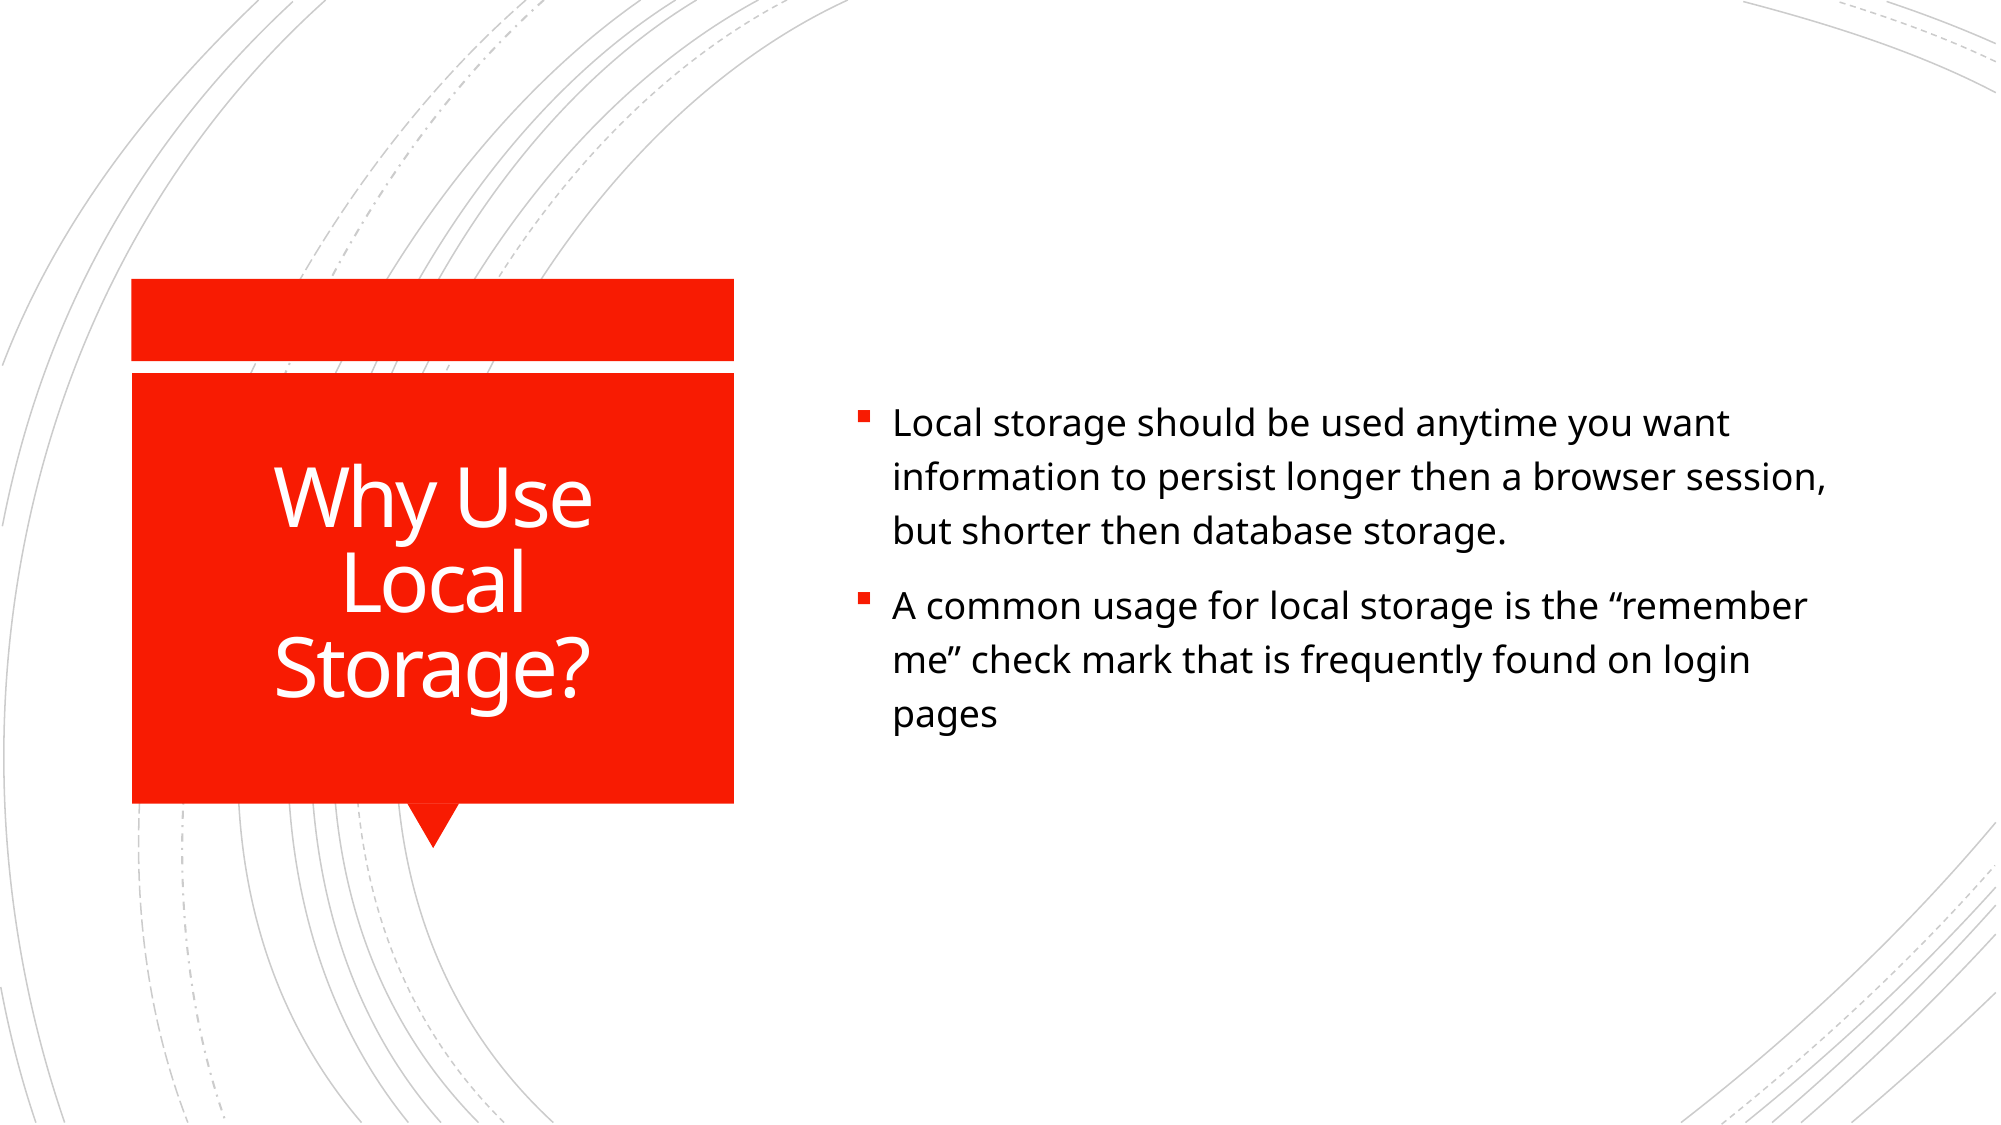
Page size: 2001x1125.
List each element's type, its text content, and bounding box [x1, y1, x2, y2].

list Local storage should be used anytime you want information to persist longer then a browser session, but shorter then database storage. A common usage for local storage is the “remember me” check mark that is frequently found on login pages [839, 131, 1871, 993]
title Why Use Local Storage? [145, 385, 720, 789]
